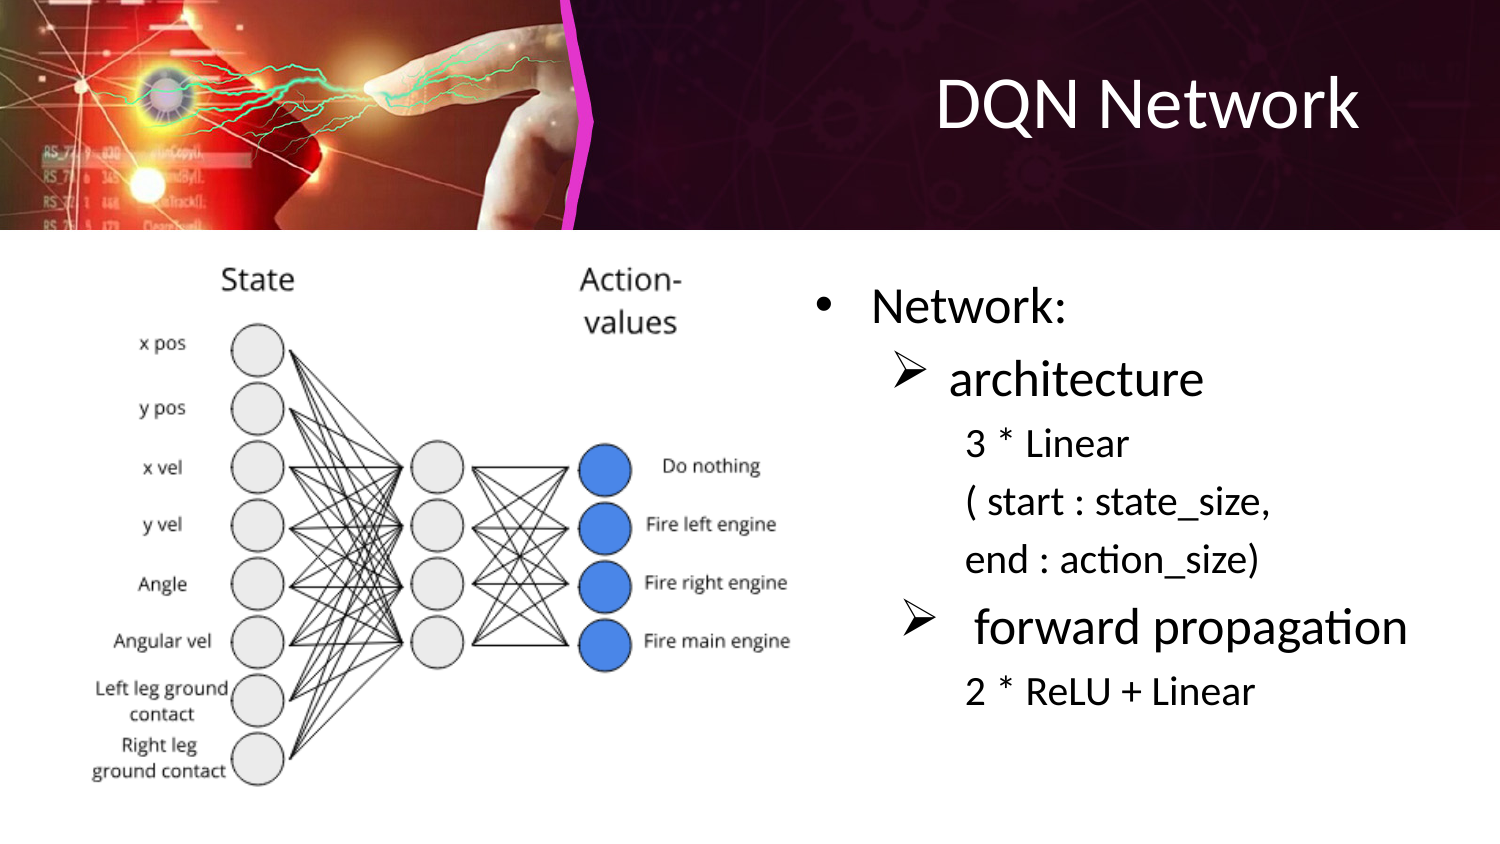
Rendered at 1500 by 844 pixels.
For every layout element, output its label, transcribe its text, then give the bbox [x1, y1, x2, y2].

picture [0, 0, 1500, 844]
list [48, 246, 836, 798]
title DQN Network [98, 0, 1377, 197]
text_box Network: architecture 3 * Linear ( start : state_size, end : action_size) forward propagation 2 * ReLU + Linear [840, 264, 1466, 721]
